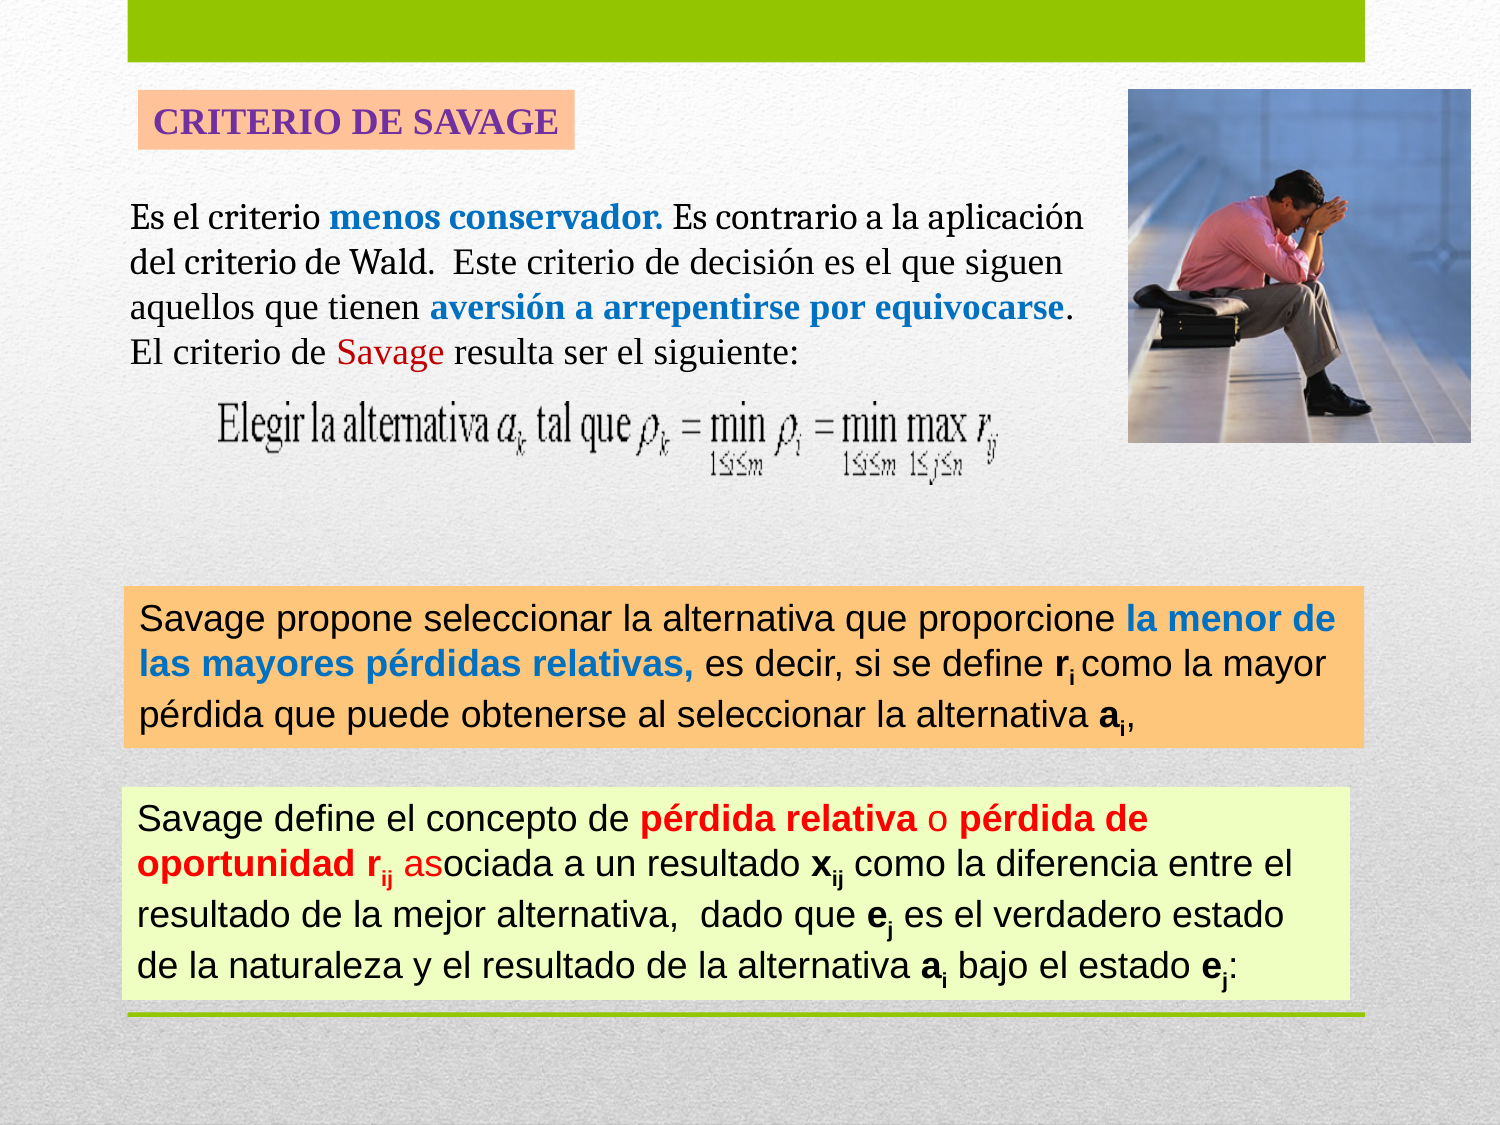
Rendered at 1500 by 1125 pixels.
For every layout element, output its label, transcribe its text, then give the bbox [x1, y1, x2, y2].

text_box Savage define el concepto de pérdida relativa o pérdida de oportunidad rij asociada a un resultado xij como la diferencia entre el resultado de la mejor alternativa, dado que ej es el verdadero estado de la naturaleza y el resultado de la alternativa ai bajo el estado ej: [122, 786, 1350, 1000]
picture [1127, 89, 1472, 444]
text_box Es el criterio menos conservador. Es contrario a la aplicación del criterio de Wald. Este criterio de decisión es el que siguen aquellos que tienen aversión a arrepentirse por equivocarse. El criterio de Savage resulta ser el siguiente: [115, 184, 1122, 380]
picture [217, 400, 999, 485]
text_box CRITERIO DE SAVAGE [138, 89, 575, 150]
text_box Savage propone seleccionar la alternativa que proporcione la menor de las mayores pérdidas relativas, es decir, si se define ri como la mayor pérdida que puede obtenerse al seleccionar la alternativa ai, [123, 586, 1365, 749]
